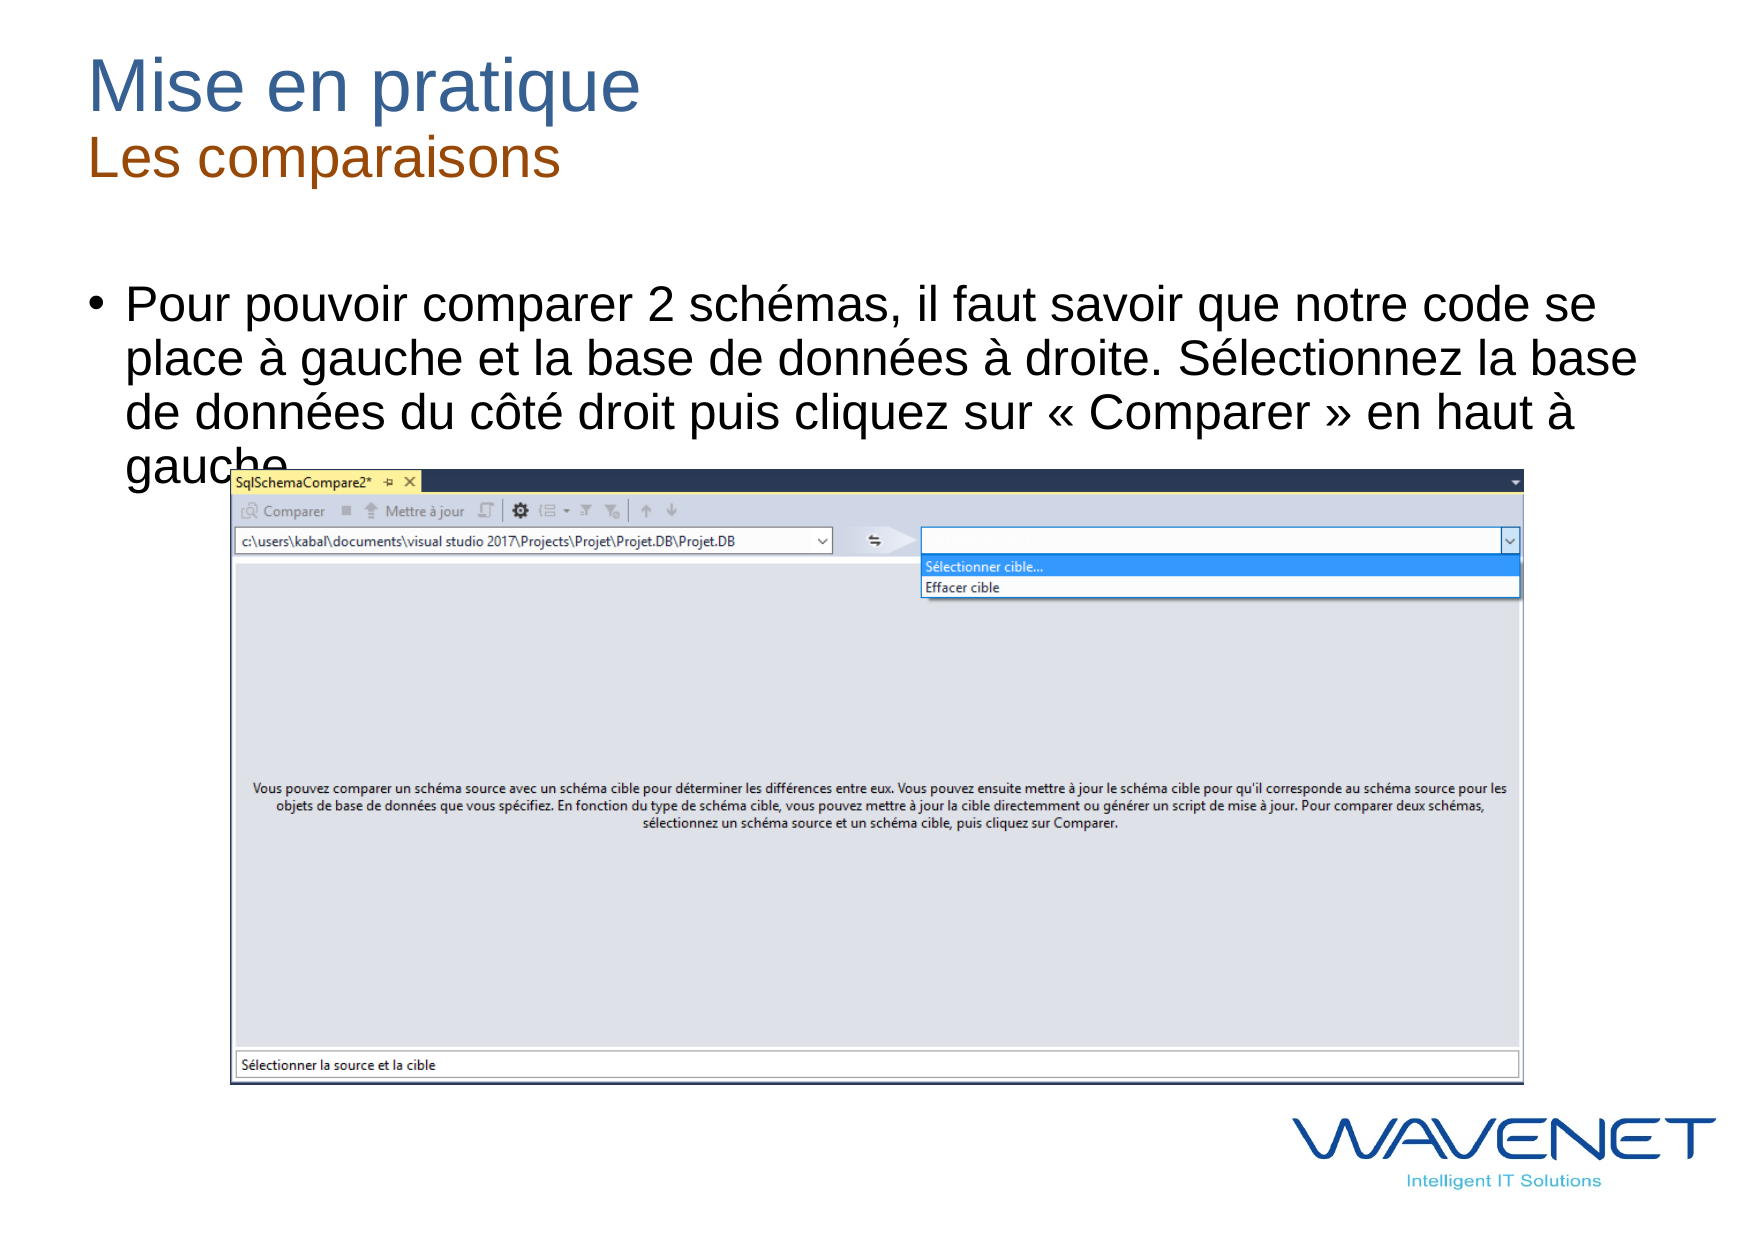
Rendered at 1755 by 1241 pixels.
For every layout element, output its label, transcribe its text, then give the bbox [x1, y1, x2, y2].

title Mise en pratique Les comparaisons [87, 49, 1667, 187]
picture [230, 468, 1524, 1085]
picture [1290, 1116, 1718, 1191]
list Pour pouvoir comparer 2 schémas, il faut savoir que notre code se place à gauche et la base de données à droite. Sélectionnez la base de données du côté droit puis cliquez sur « Comparer » en haut à gauche. [87, 187, 1667, 1085]
